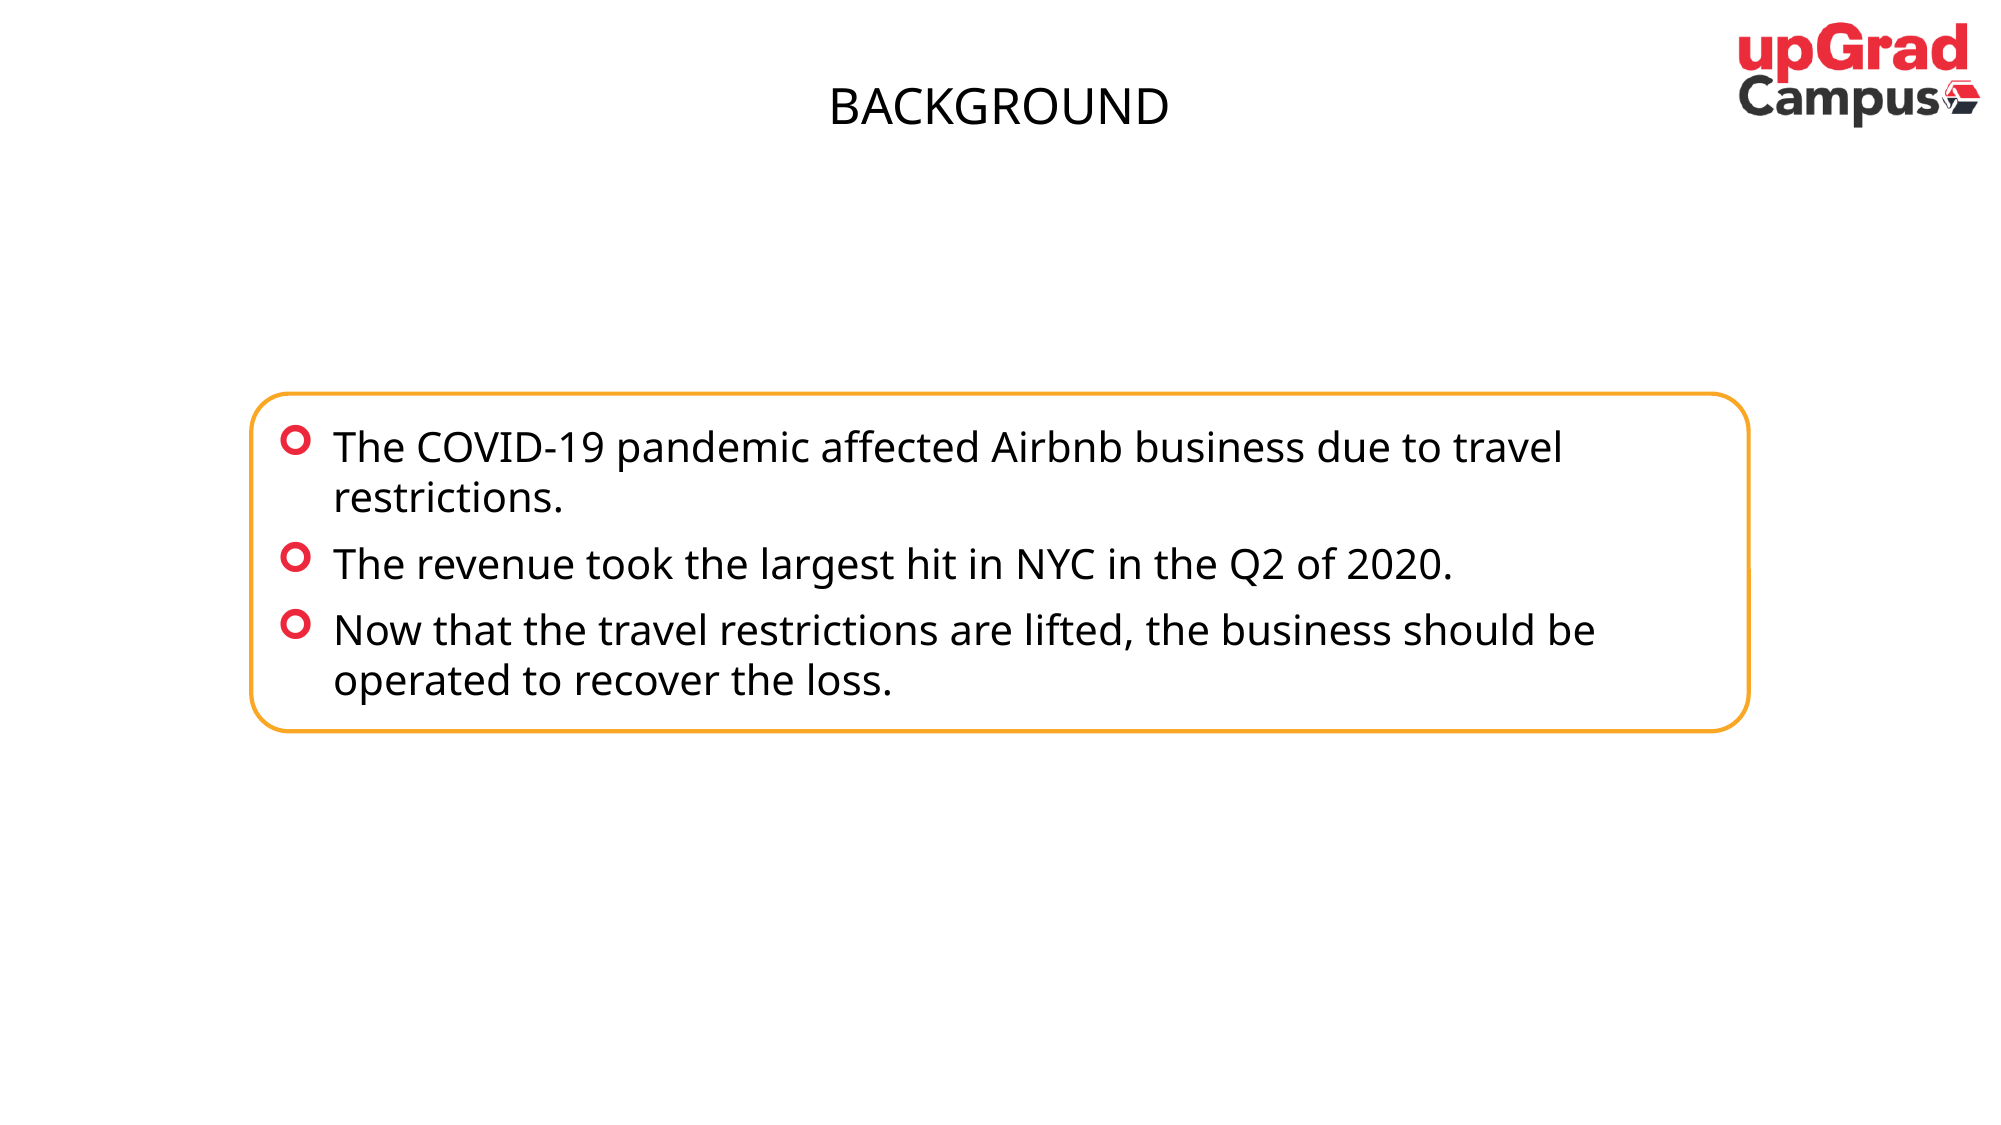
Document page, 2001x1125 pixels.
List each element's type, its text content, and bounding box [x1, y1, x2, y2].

text_box The COVID-19 pandemic affected Airbnb business due to travel restrictions. The revenue took the largest hit in NYC in the Q2 of 2020. Now that the travel restrictions are lifted, the business should be operated to recover the loss. [249, 391, 1751, 734]
text_box BACKGROUND [255, 62, 1745, 148]
picture [1732, 13, 1983, 135]
